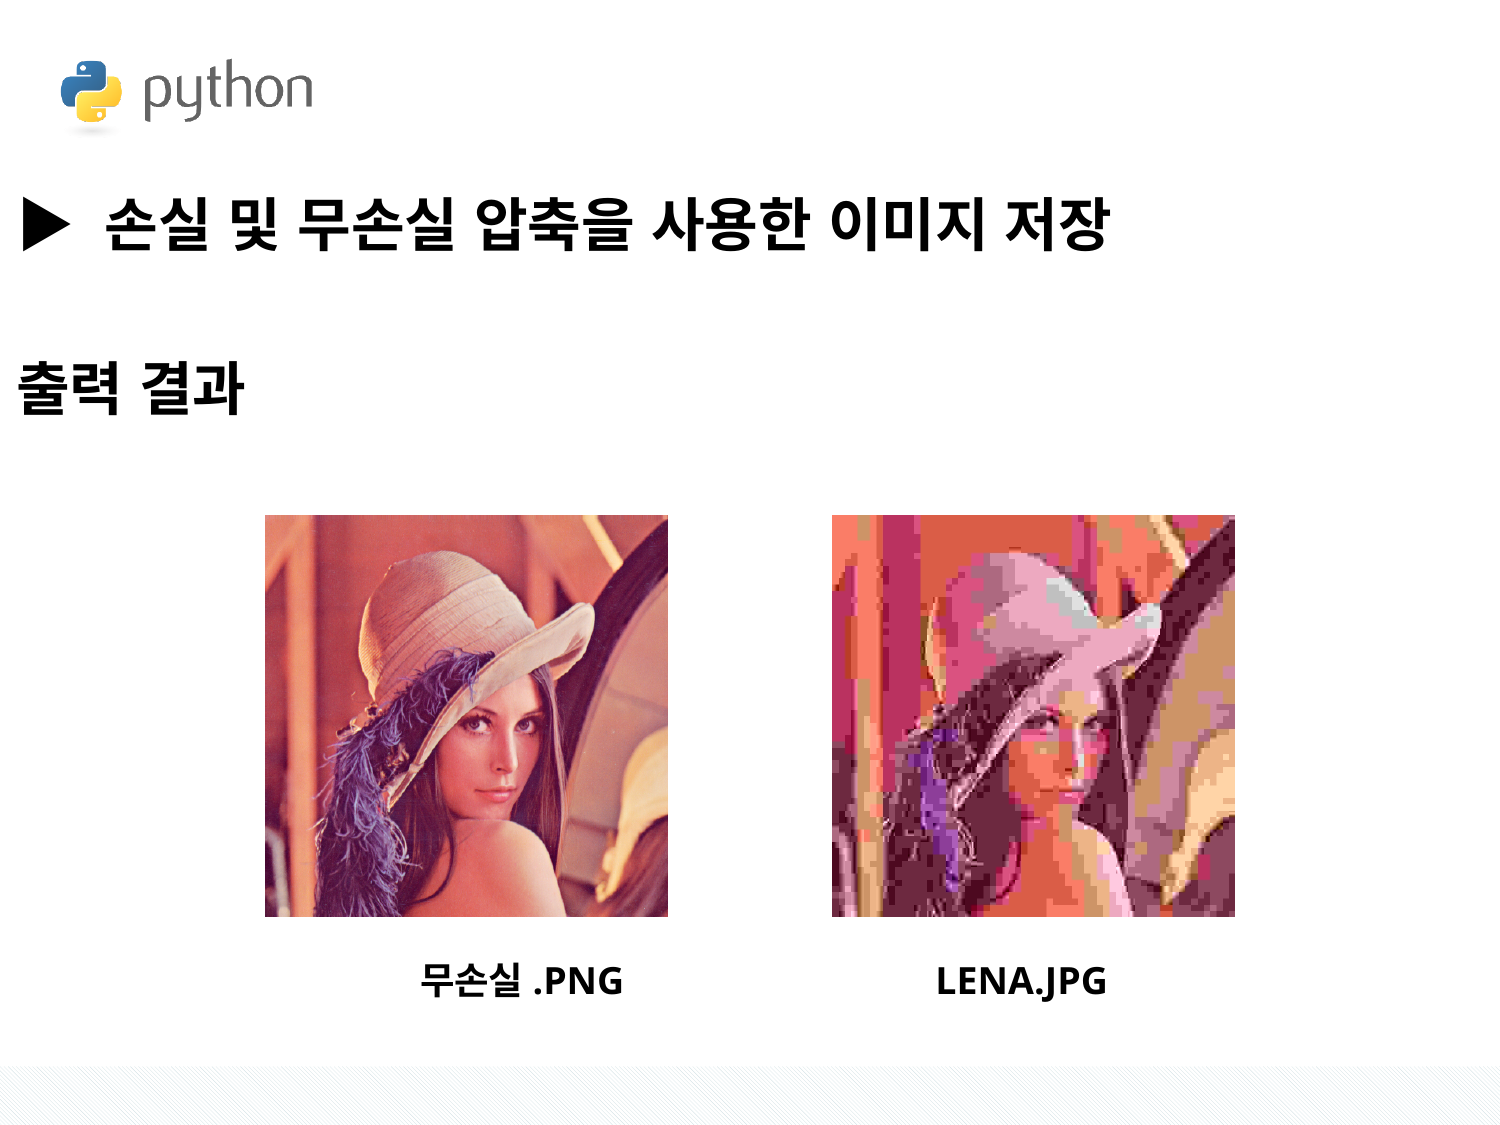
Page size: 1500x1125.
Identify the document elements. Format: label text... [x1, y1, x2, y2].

picture [17, 42, 349, 155]
picture [832, 514, 1235, 918]
text_box 무손실.PNG LENA.JPG [405, 949, 1125, 1010]
list ▶ 손실 및 무손실 압축을 사용한 이미지 저장 출력 결과 [0, 180, 1500, 1043]
picture [265, 514, 668, 918]
